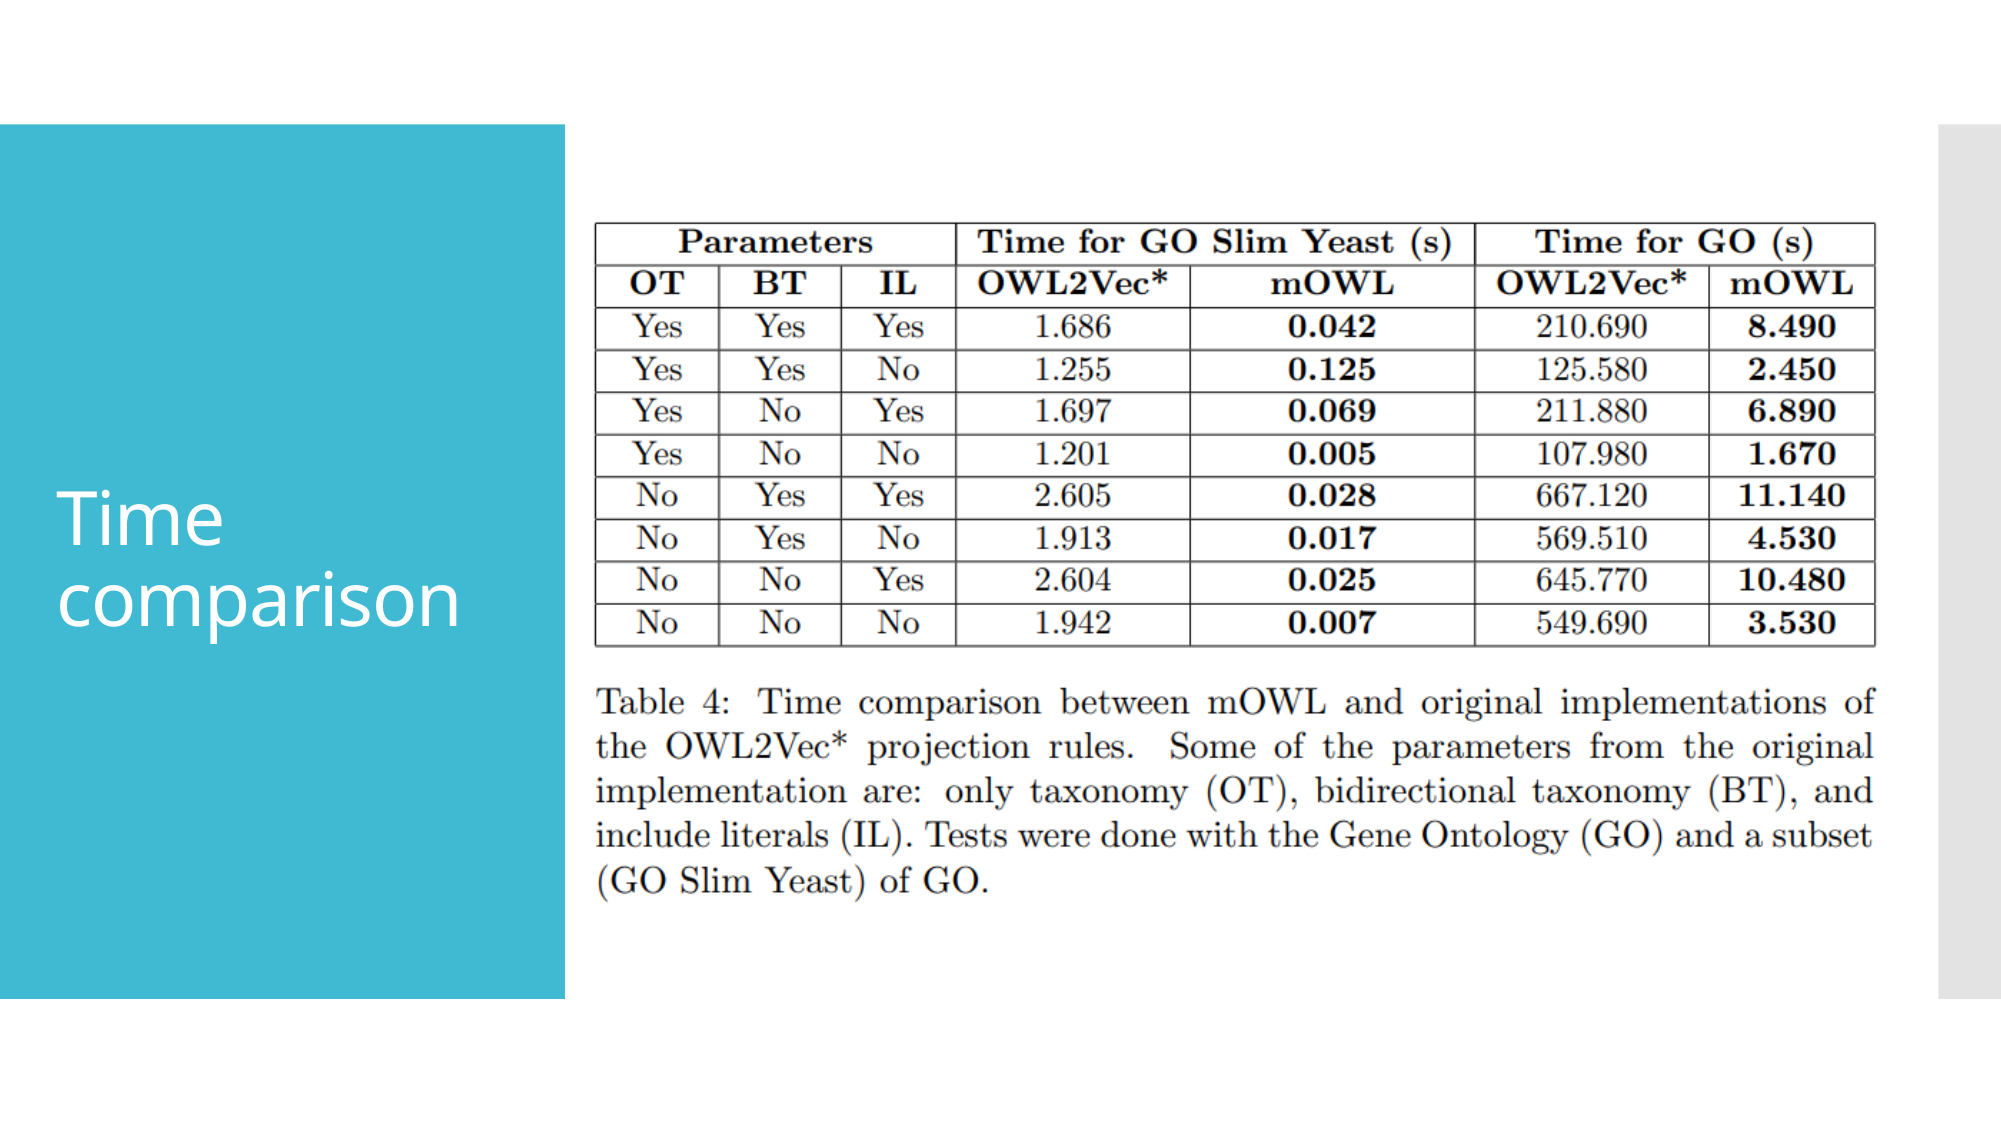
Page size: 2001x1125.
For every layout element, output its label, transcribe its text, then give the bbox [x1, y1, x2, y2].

picture [575, 207, 1934, 917]
title Time comparison [41, 184, 525, 940]
